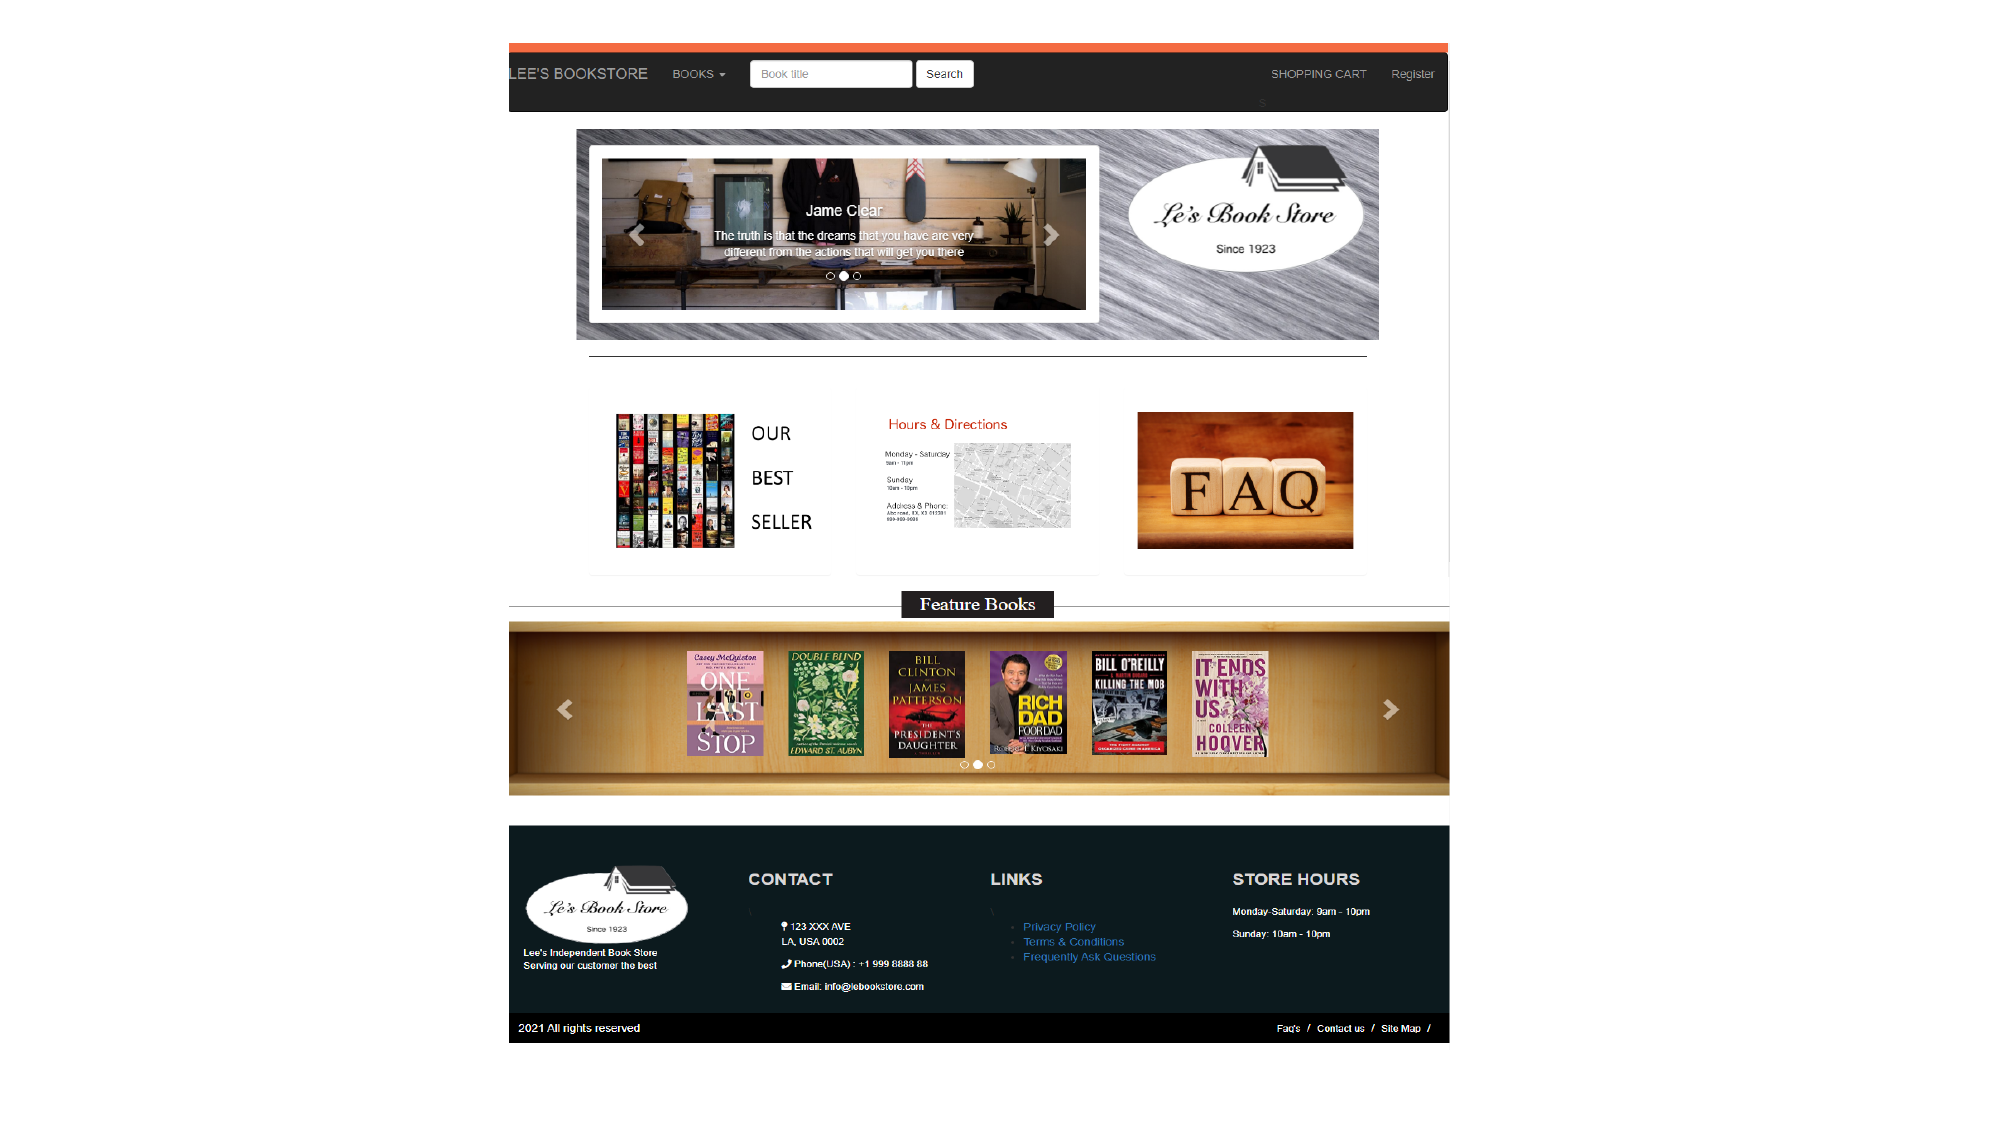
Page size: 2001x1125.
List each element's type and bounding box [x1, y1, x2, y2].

picture [509, 43, 1450, 1050]
